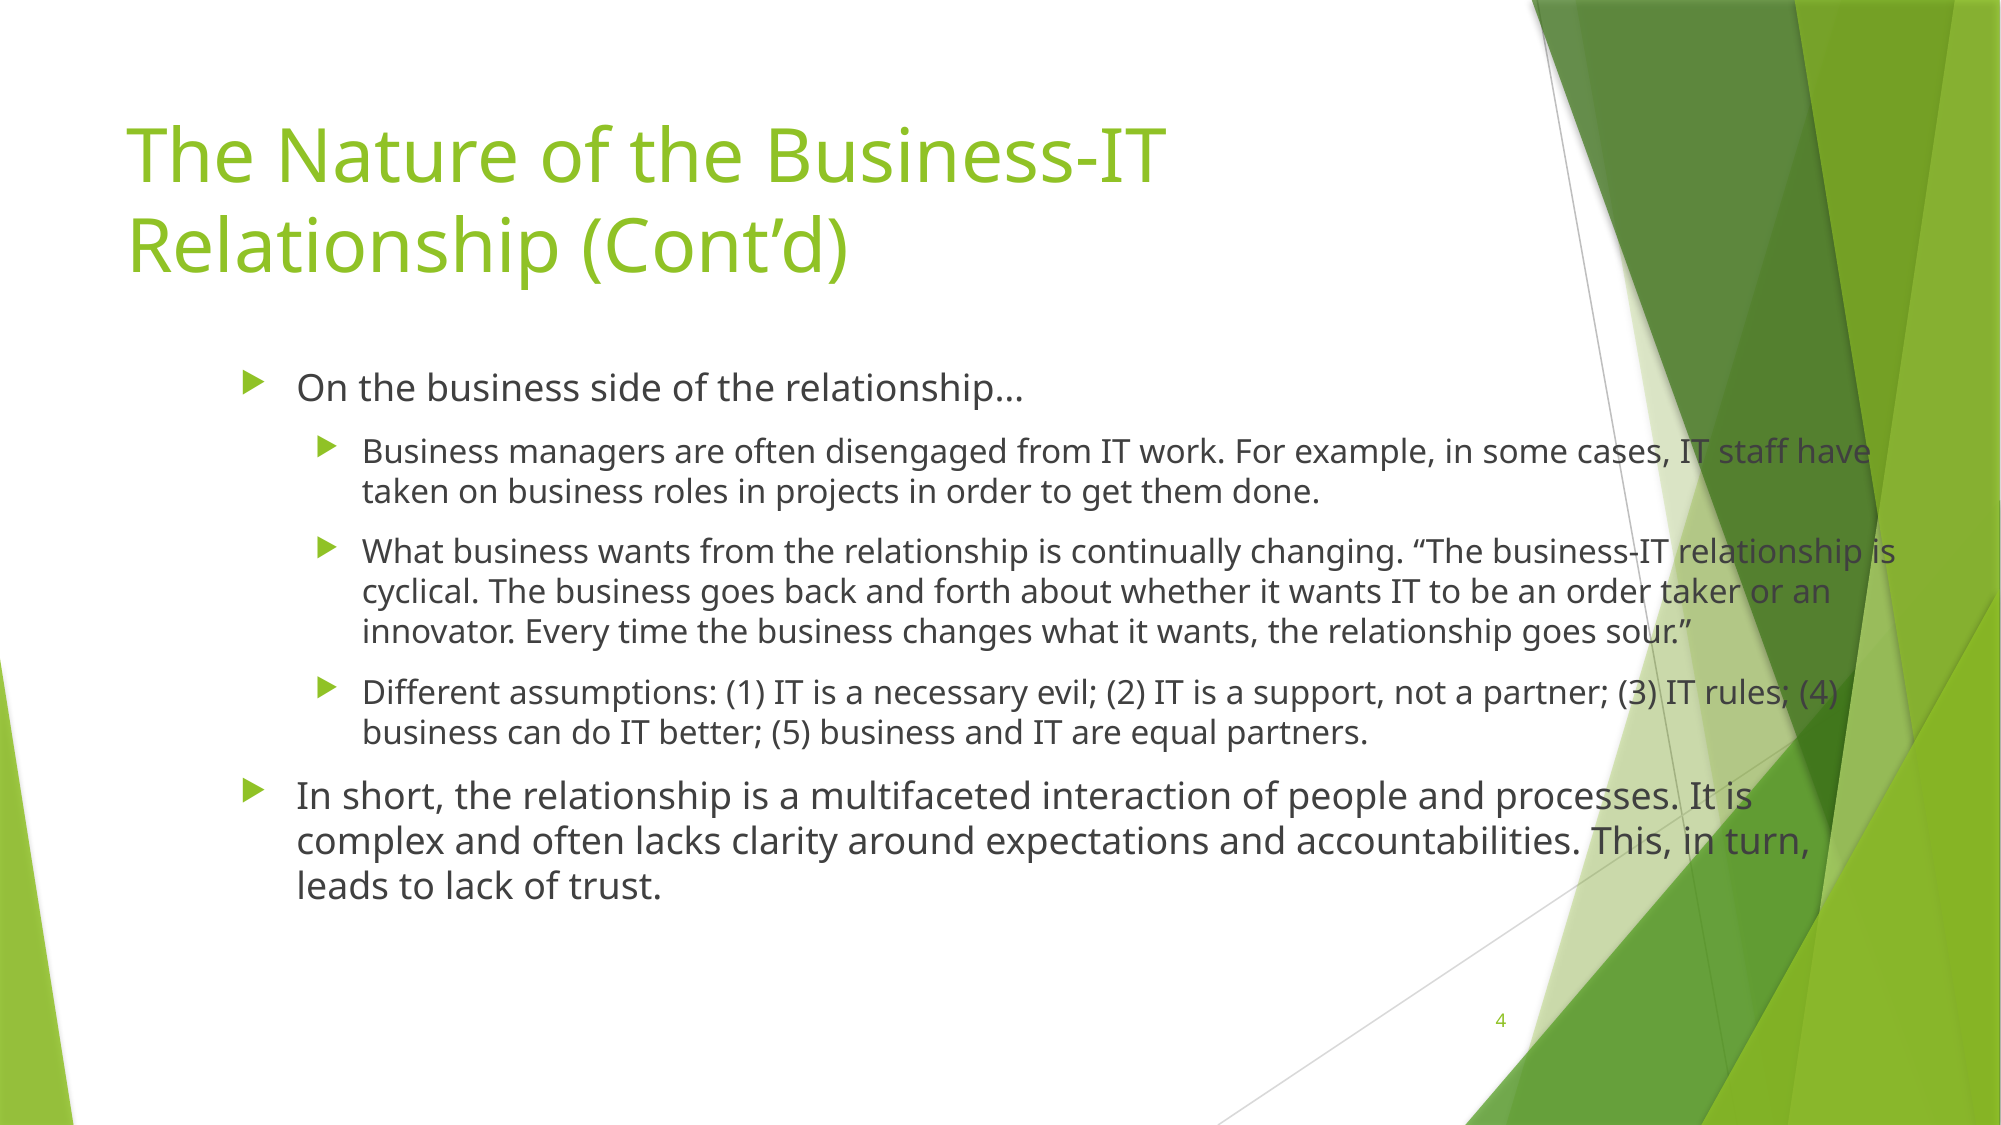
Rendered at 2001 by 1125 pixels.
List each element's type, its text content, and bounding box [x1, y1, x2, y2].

list On the business side of the relationship… Business managers are often disengaged from IT work. For example, in some cases, IT staff have taken on business roles in projects in order to get them done. What business wants from the relationship is continually changing. “The business-IT relationship is cyclical. The business goes back and forth about whether it wants IT to be an order taker or an innovator. Every time the business changes what it wants, the relationship goes sour.” Different assumptions: (1) IT is a necessary evil; (2) IT is a support, not a partner; (3) IT rules; (4) business can do IT better; (5) business and IT are equal partners. In short, the relationship is a multifaceted interaction of people and processes. It is complex and often lacks clarity around expectations and accountabilities. This, in turn, leads to lack of trust. [225, 356, 1920, 1037]
title The Nature of the Business-IT Relationship (Cont’d) [111, 99, 1522, 317]
slide_number 4 [1409, 991, 1522, 1051]
